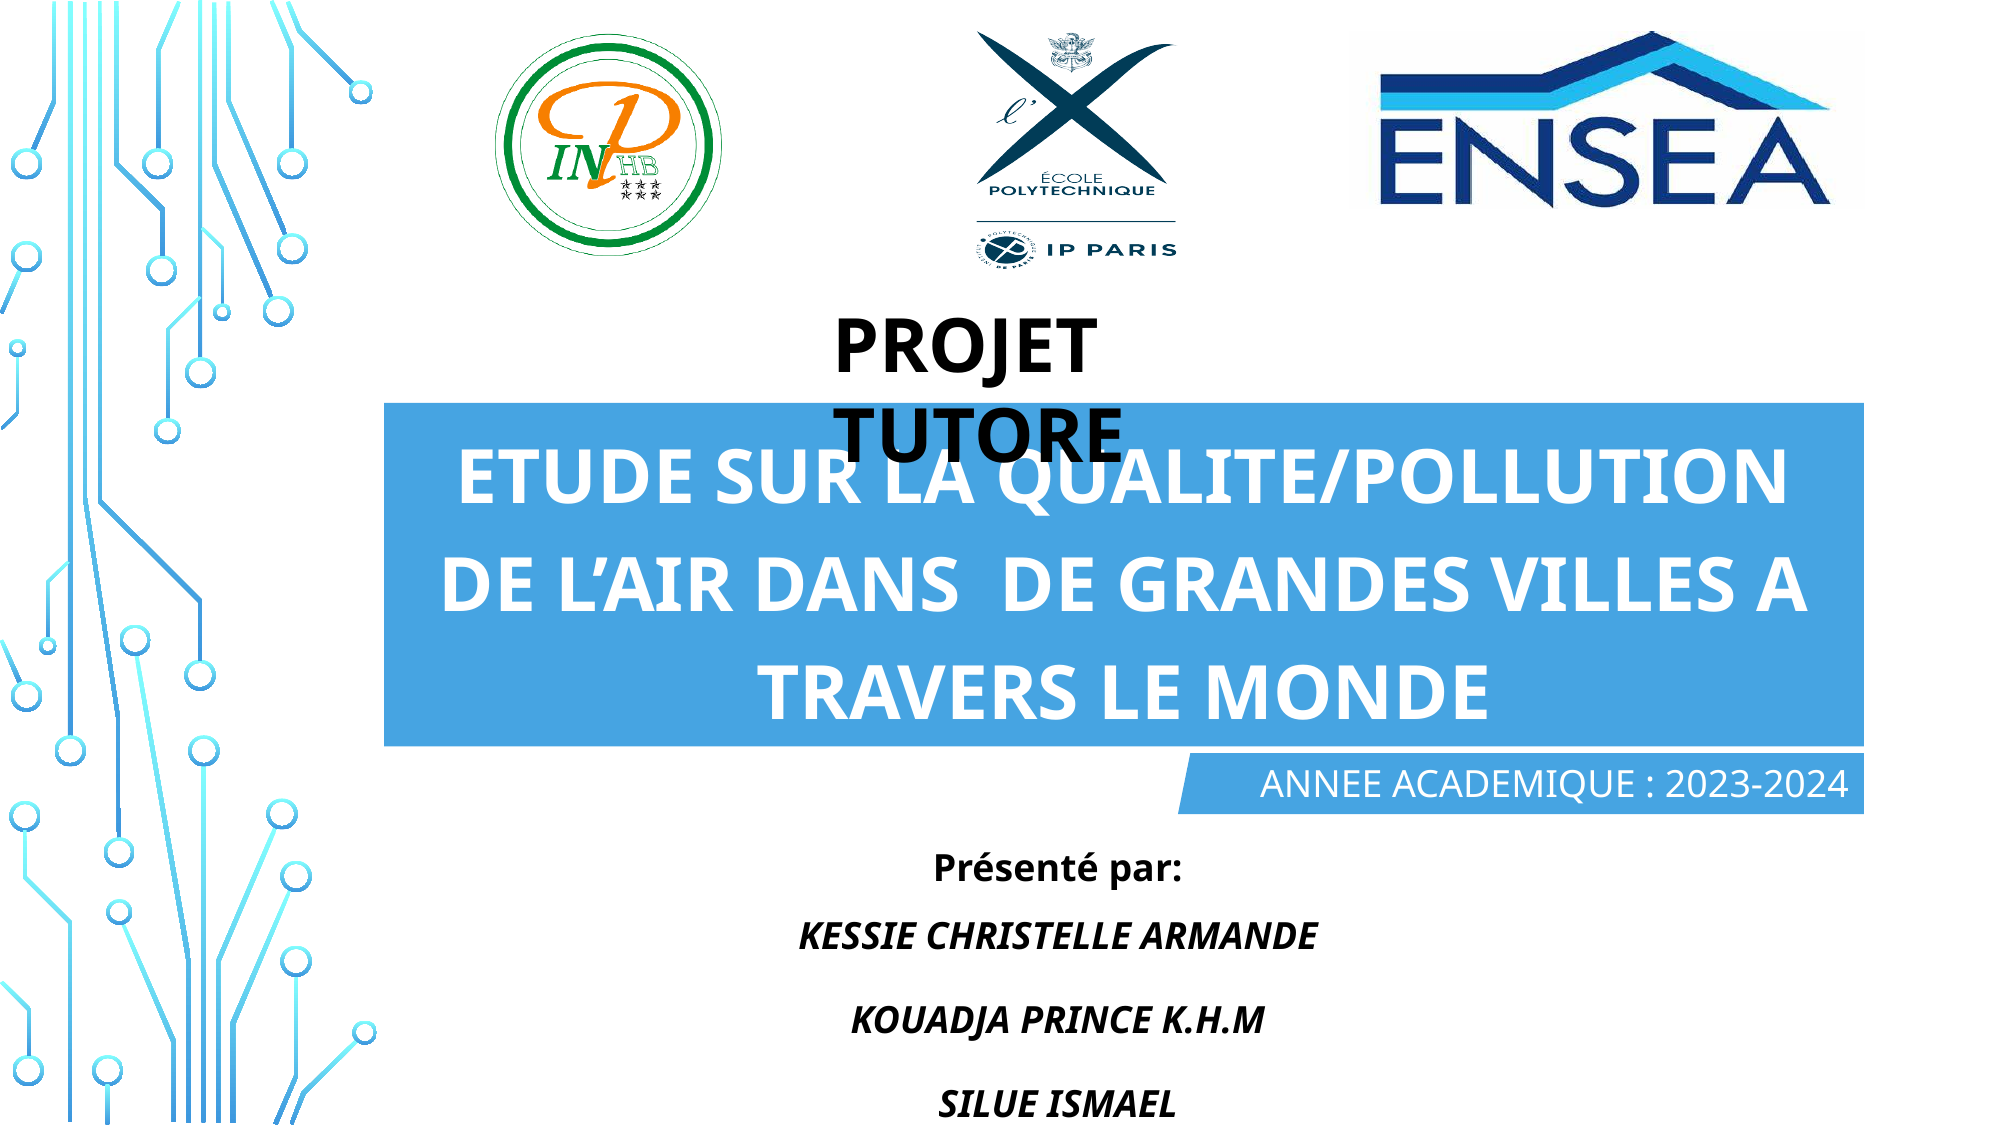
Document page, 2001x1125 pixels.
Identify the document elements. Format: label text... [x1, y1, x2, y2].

text_box Présenté par: KESSIE CHRISTELLE ARMANDE KOUADJA PRINCE K.H.M SILUE ISMAEL [649, 836, 1467, 1125]
text_box PROJET TUTORE [817, 290, 1381, 485]
picture [1349, 31, 1865, 210]
picture [976, 31, 1179, 270]
picture [459, 0, 758, 290]
subtitle ETUDE SUR LA QUALITE/POLLUTION DE L’AIR DANS DE GRANDES VILLES A TRAVERS LE MONDE [384, 402, 1864, 747]
text_box ANNEE ACADEMIQUE : 2023-2024 [1177, 753, 1864, 815]
